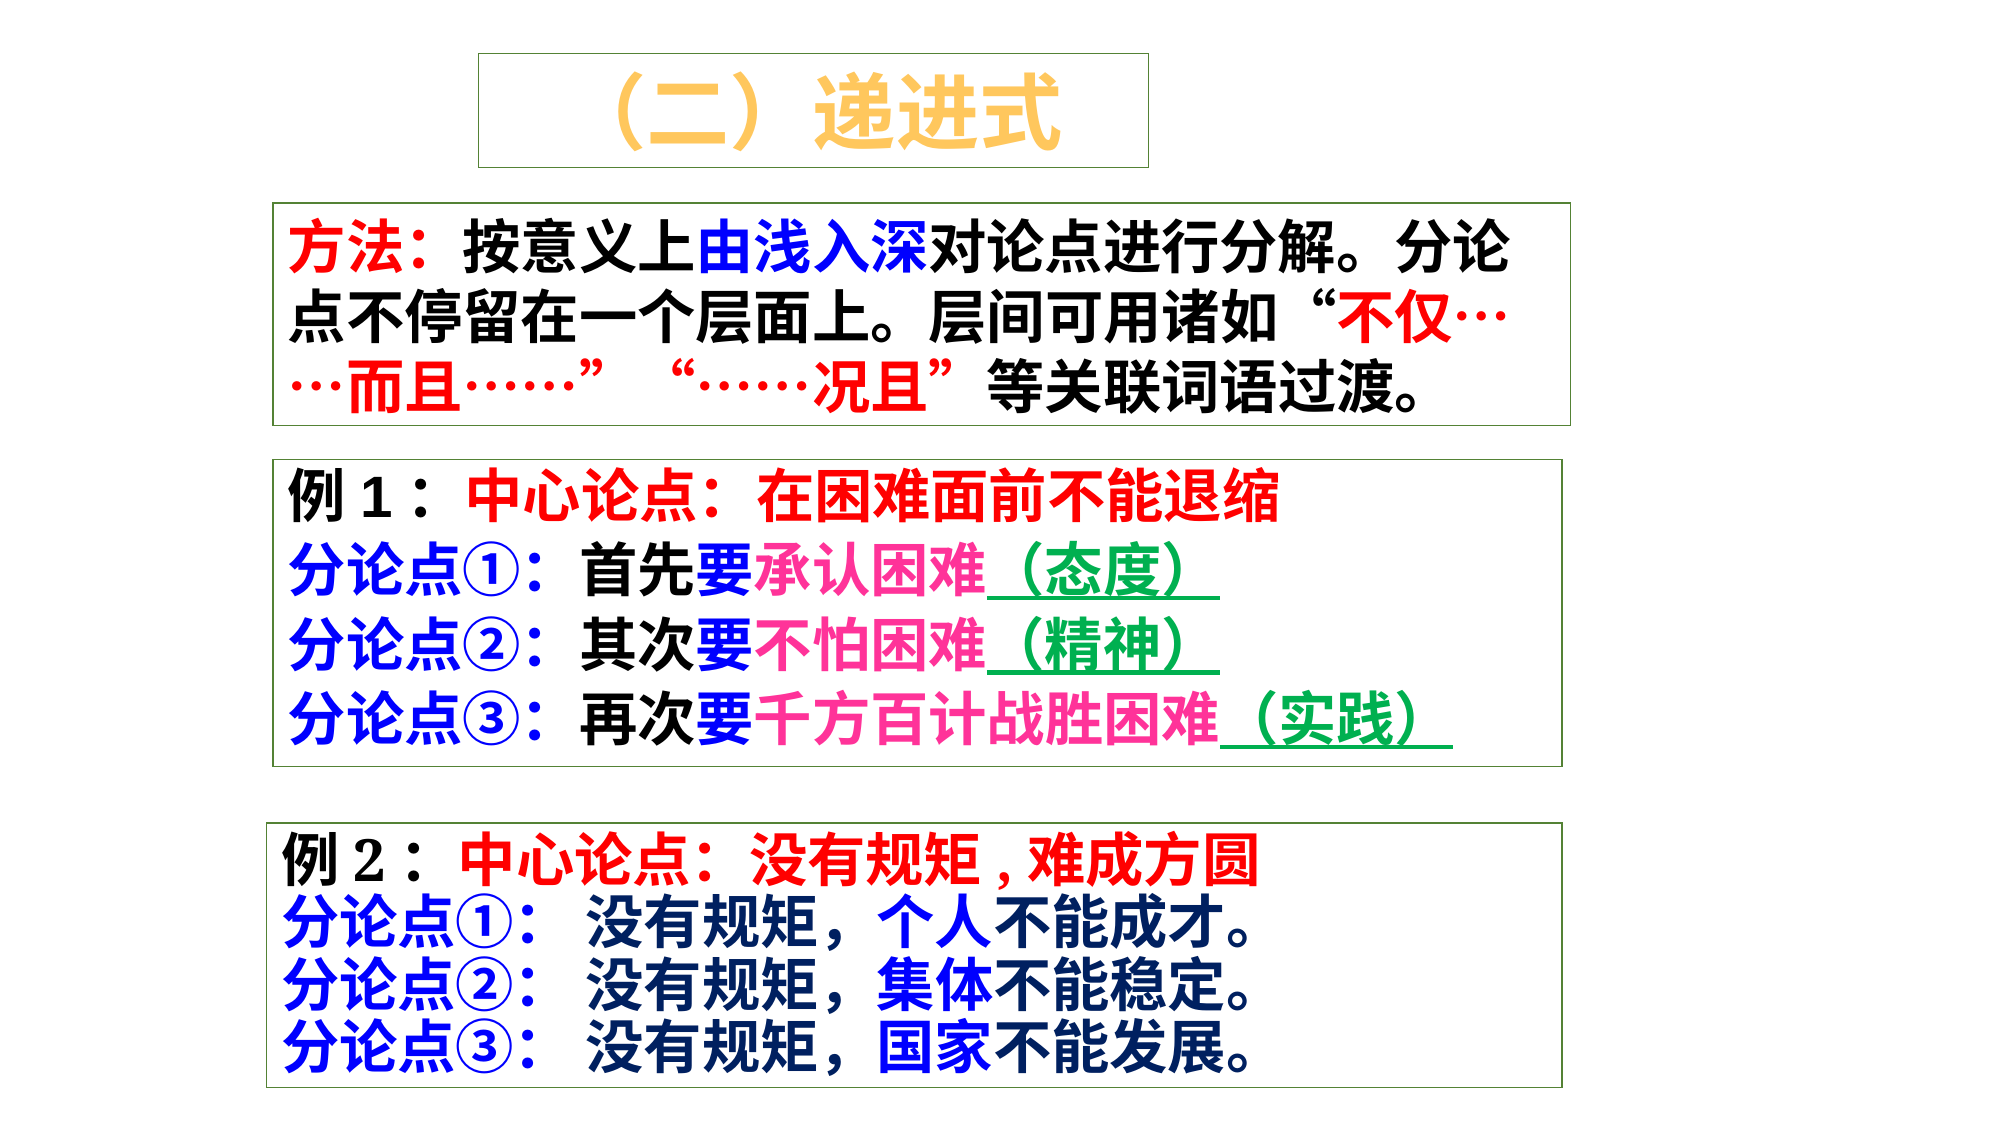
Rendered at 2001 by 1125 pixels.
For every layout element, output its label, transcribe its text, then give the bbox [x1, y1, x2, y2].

text_box 例2：中心论点：没有规矩,难成方圆 分论点①： 没有规矩，个人不能成才。 分论点②： 没有规矩，集体不能稳定。 分论点③： 没有规矩，国家不能发展。 [266, 822, 1563, 1088]
text_box （二）递进式 [478, 53, 1149, 168]
text_box 方法：按意义上由浅入深对论点进行分解。分论点不停留在一个层面上。层间可用诸如“不仅……而且……”“……况且”等关联词语过渡。 [273, 202, 1571, 426]
text_box 例1：中心论点：在困难面前不能退缩 分论点①：首先要承认困难（态度） 分论点②：其次要不怕困难（精神） 分论点③：再次要千方百计战胜困难（实践） [273, 459, 1563, 767]
